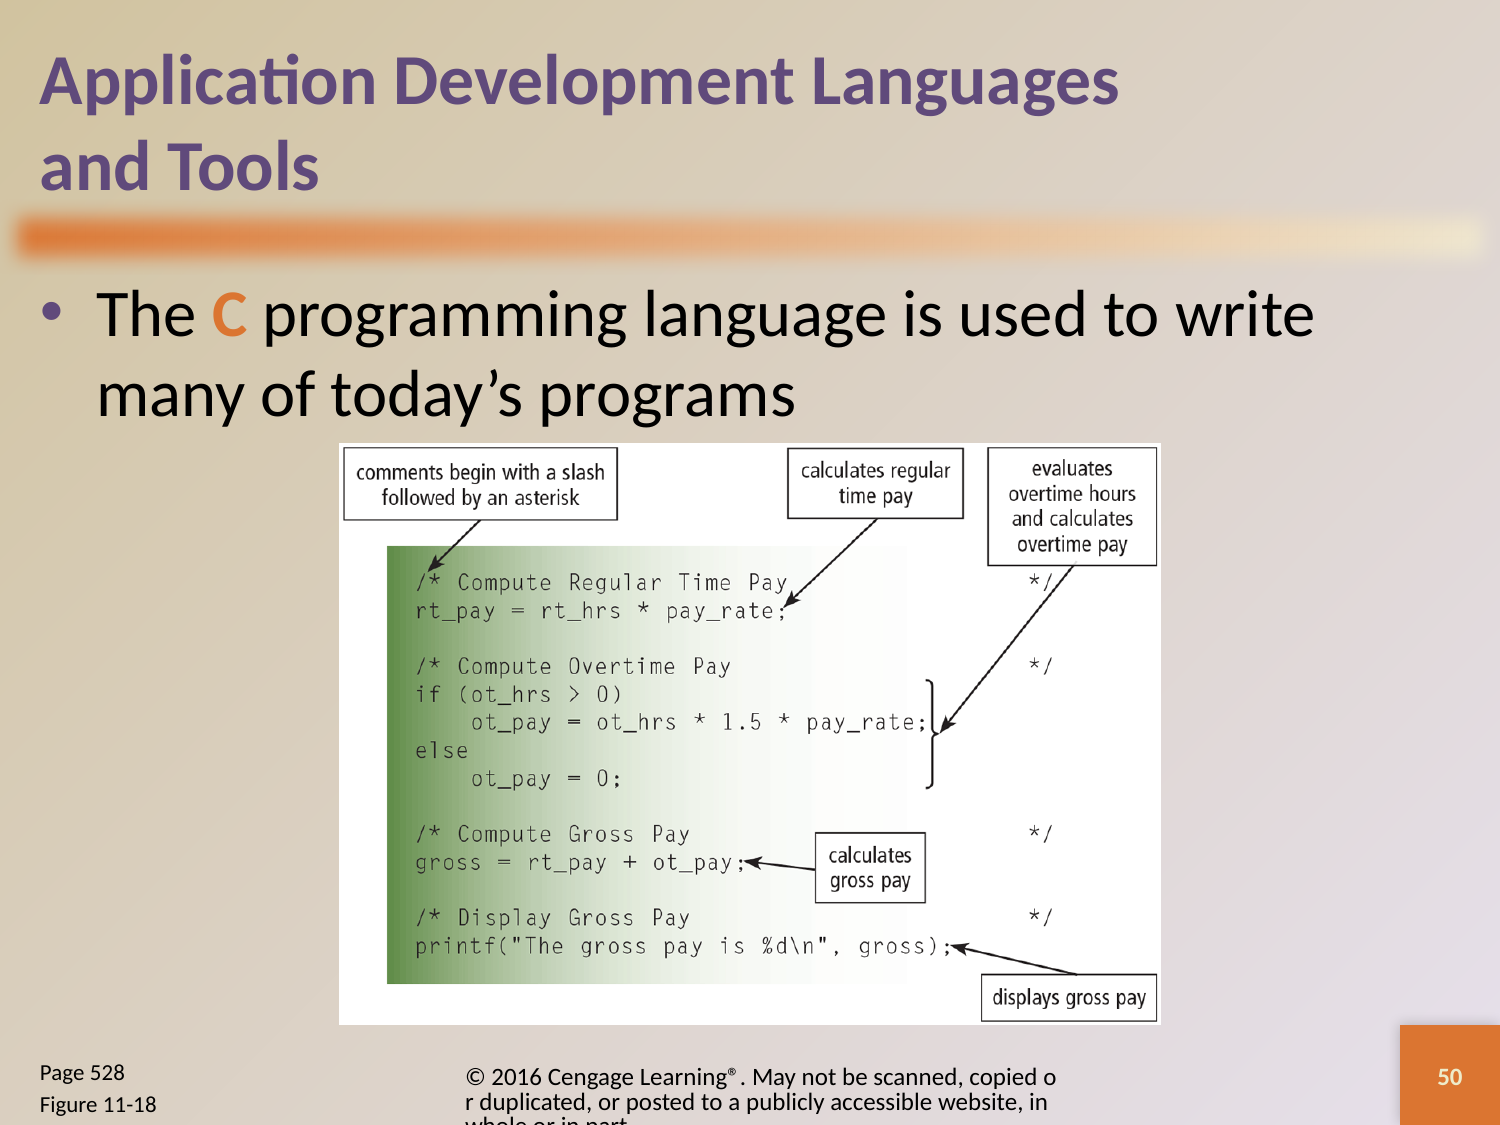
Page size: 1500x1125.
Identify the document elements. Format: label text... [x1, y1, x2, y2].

list Page 528 Figure 11-18 [24, 1050, 300, 1125]
list The C programming language is used to write many of today’s programs [24, 262, 1475, 1025]
slide_number 50 [1400, 1025, 1500, 1125]
footer © 2016 Cengage Learning®. May not be scanned, copied or duplicated, or posted to a publicly accessible website, in whole or in part. [450, 1037, 1075, 1113]
picture [339, 443, 1161, 1026]
title Application Development Languages and Tools [24, 24, 1475, 213]
